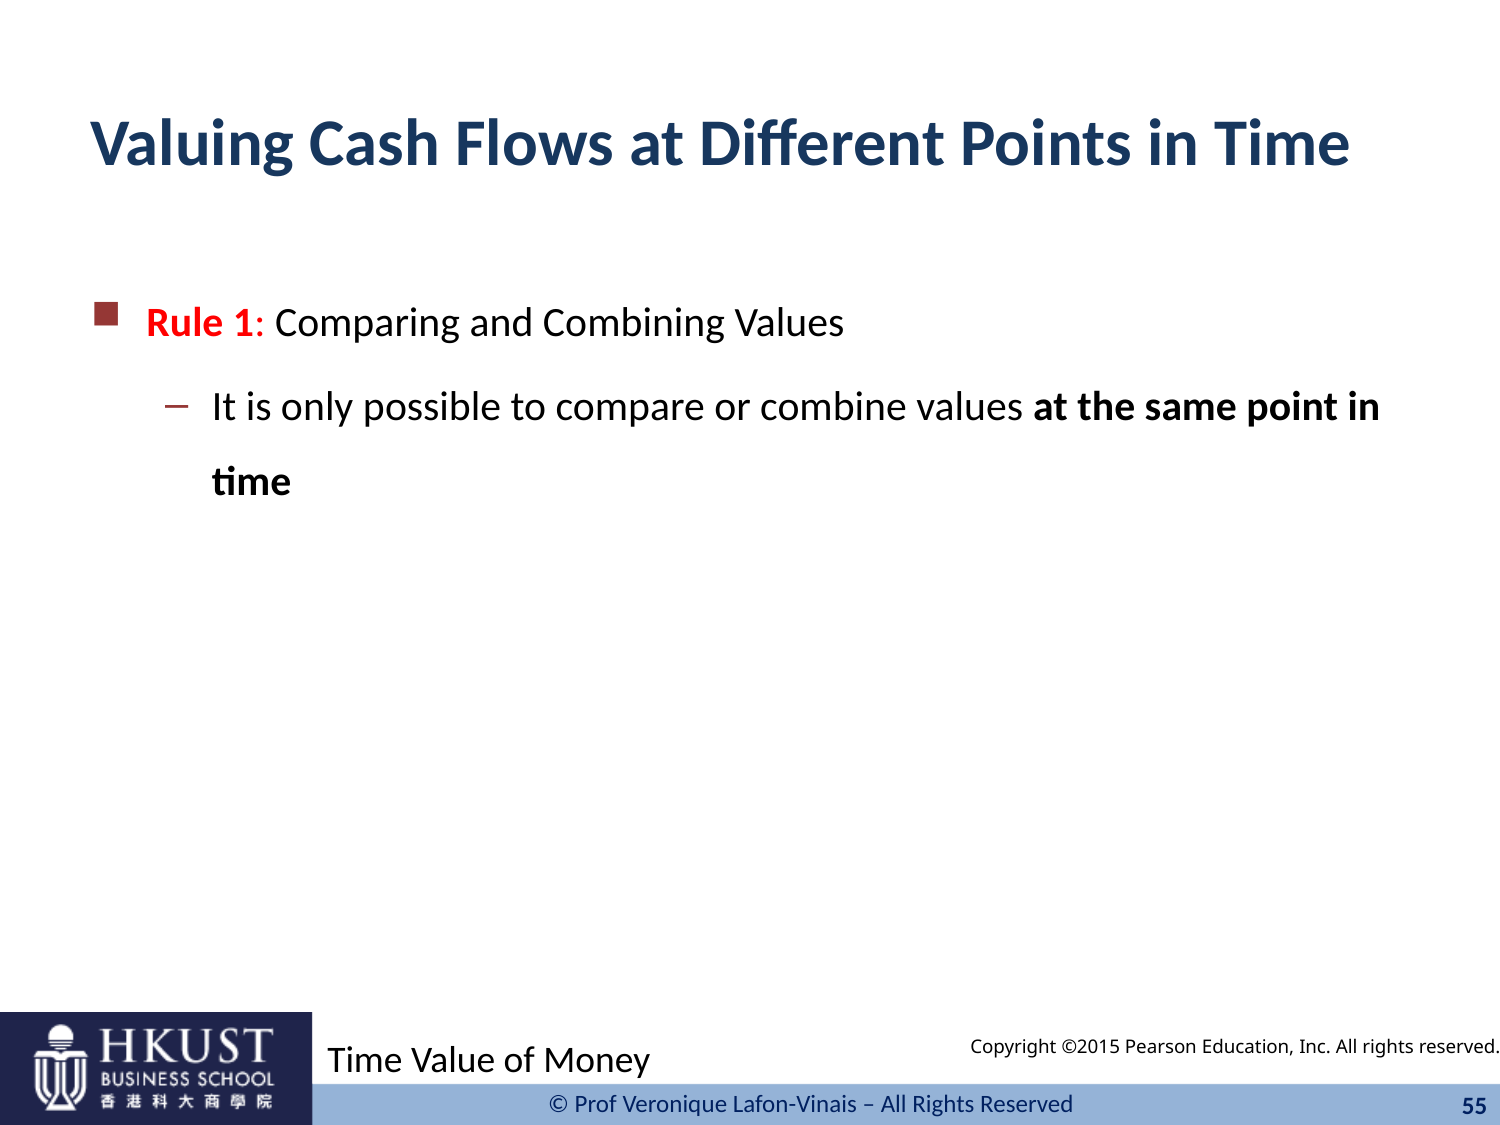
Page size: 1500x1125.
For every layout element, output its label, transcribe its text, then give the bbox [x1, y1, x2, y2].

list Rule 1: Comparing and Combining Values It is only possible to compare or combine values at the same point in time [74, 262, 1426, 1006]
title Valuing Cash Flows at Different Points in Time [74, 44, 1426, 233]
text_box Copyright ©2015 Pearson Education, Inc. All rights reserved. [900, 1034, 1500, 1065]
slide_number 55 [1351, 1080, 1500, 1125]
text_box Time Value of Money [312, 1027, 900, 1088]
picture [0, 1012, 1500, 1125]
